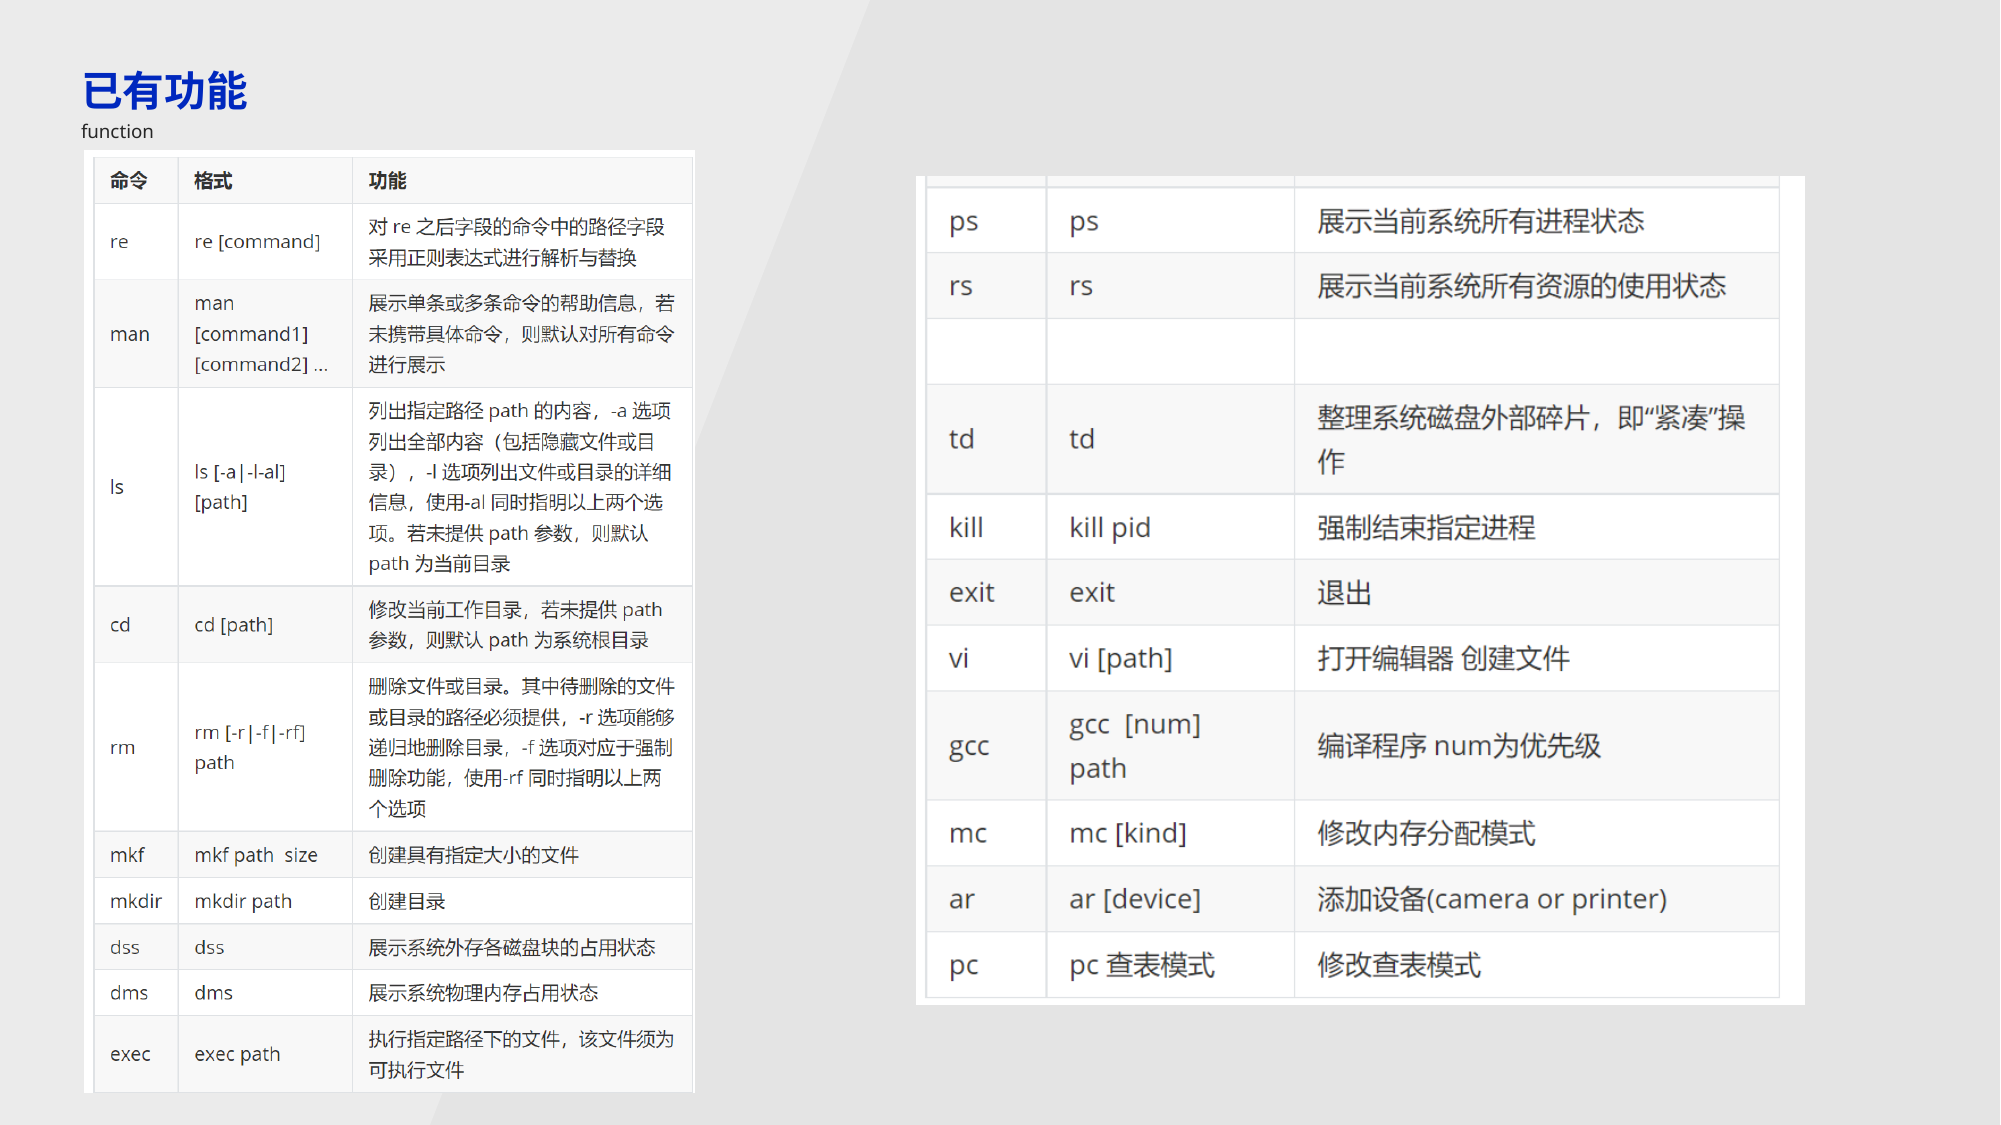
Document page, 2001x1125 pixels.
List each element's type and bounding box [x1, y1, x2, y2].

picture [84, 150, 695, 1093]
picture [916, 176, 1805, 1005]
text_box [66, 57, 369, 151]
